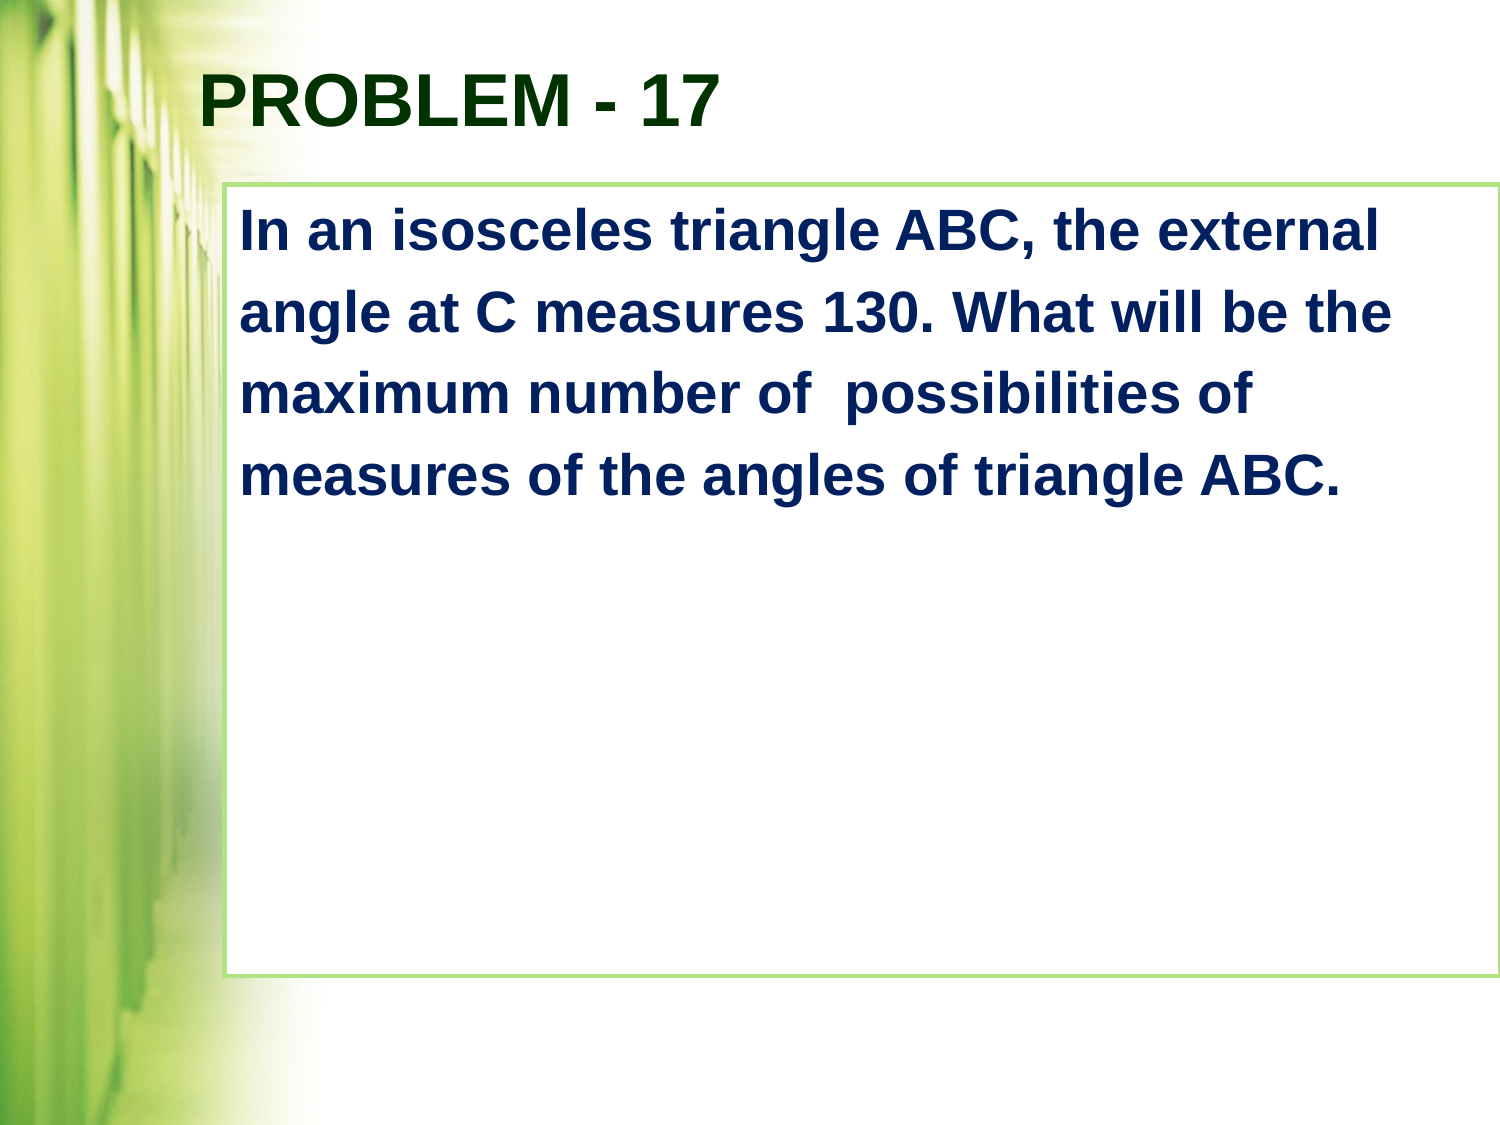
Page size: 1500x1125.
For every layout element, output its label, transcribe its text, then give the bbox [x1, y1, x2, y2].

title PROBLEM - 17 [182, 42, 1259, 150]
list In an isosceles triangle ABC, the external angle at C measures 130. What will be the maximum number of possibilities of measures of the angles of triangle ABC. [222, 182, 1500, 978]
picture [0, 0, 1500, 1125]
